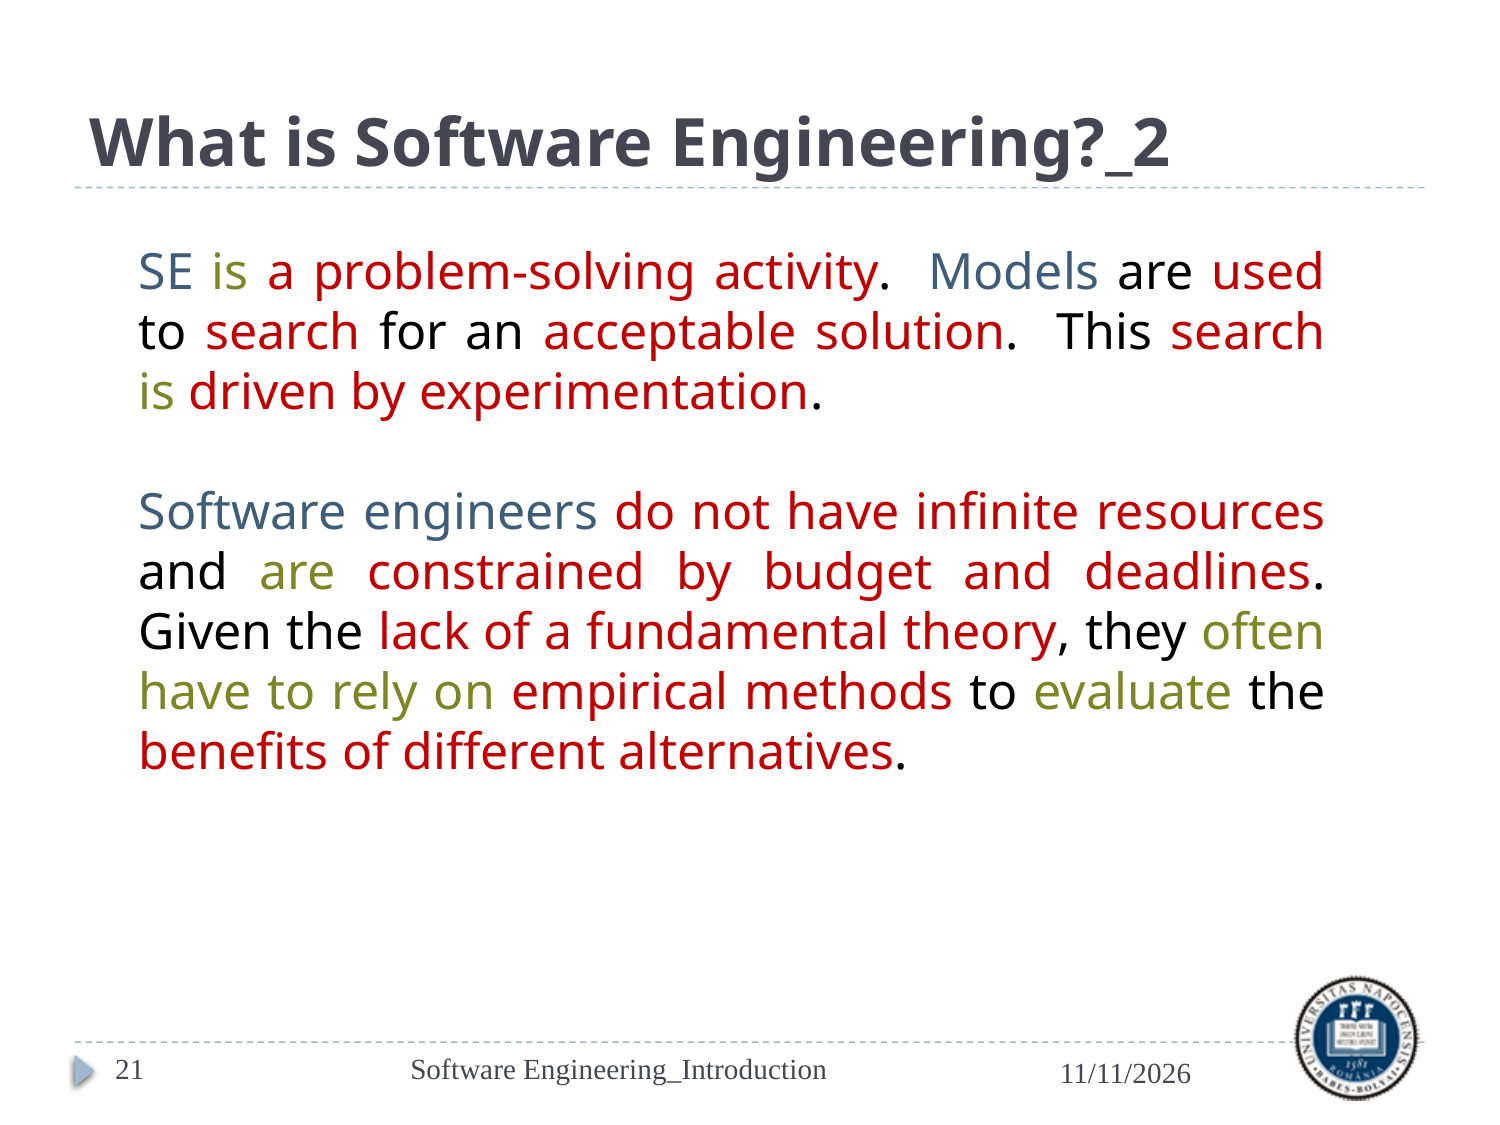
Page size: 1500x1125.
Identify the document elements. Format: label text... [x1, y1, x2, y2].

text_box SE is a problem-solving activity. Models are used to search for an acceptable solution. This search is driven by experimentation. Software engineers do not have infinite resources and are constrained by budget and deadlines. Given the lack of a fundamental theory, they often have to rely on empirical methods to evaluate the benefits of different alternatives. [123, 231, 1341, 787]
picture [1293, 975, 1420, 1046]
slide_number 21 [100, 1042, 313, 1103]
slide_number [1045, 1046, 1421, 1107]
title What is Software Engineering?_2 [75, 37, 1425, 188]
footer Software Engineering_Introduction [395, 1042, 1051, 1103]
